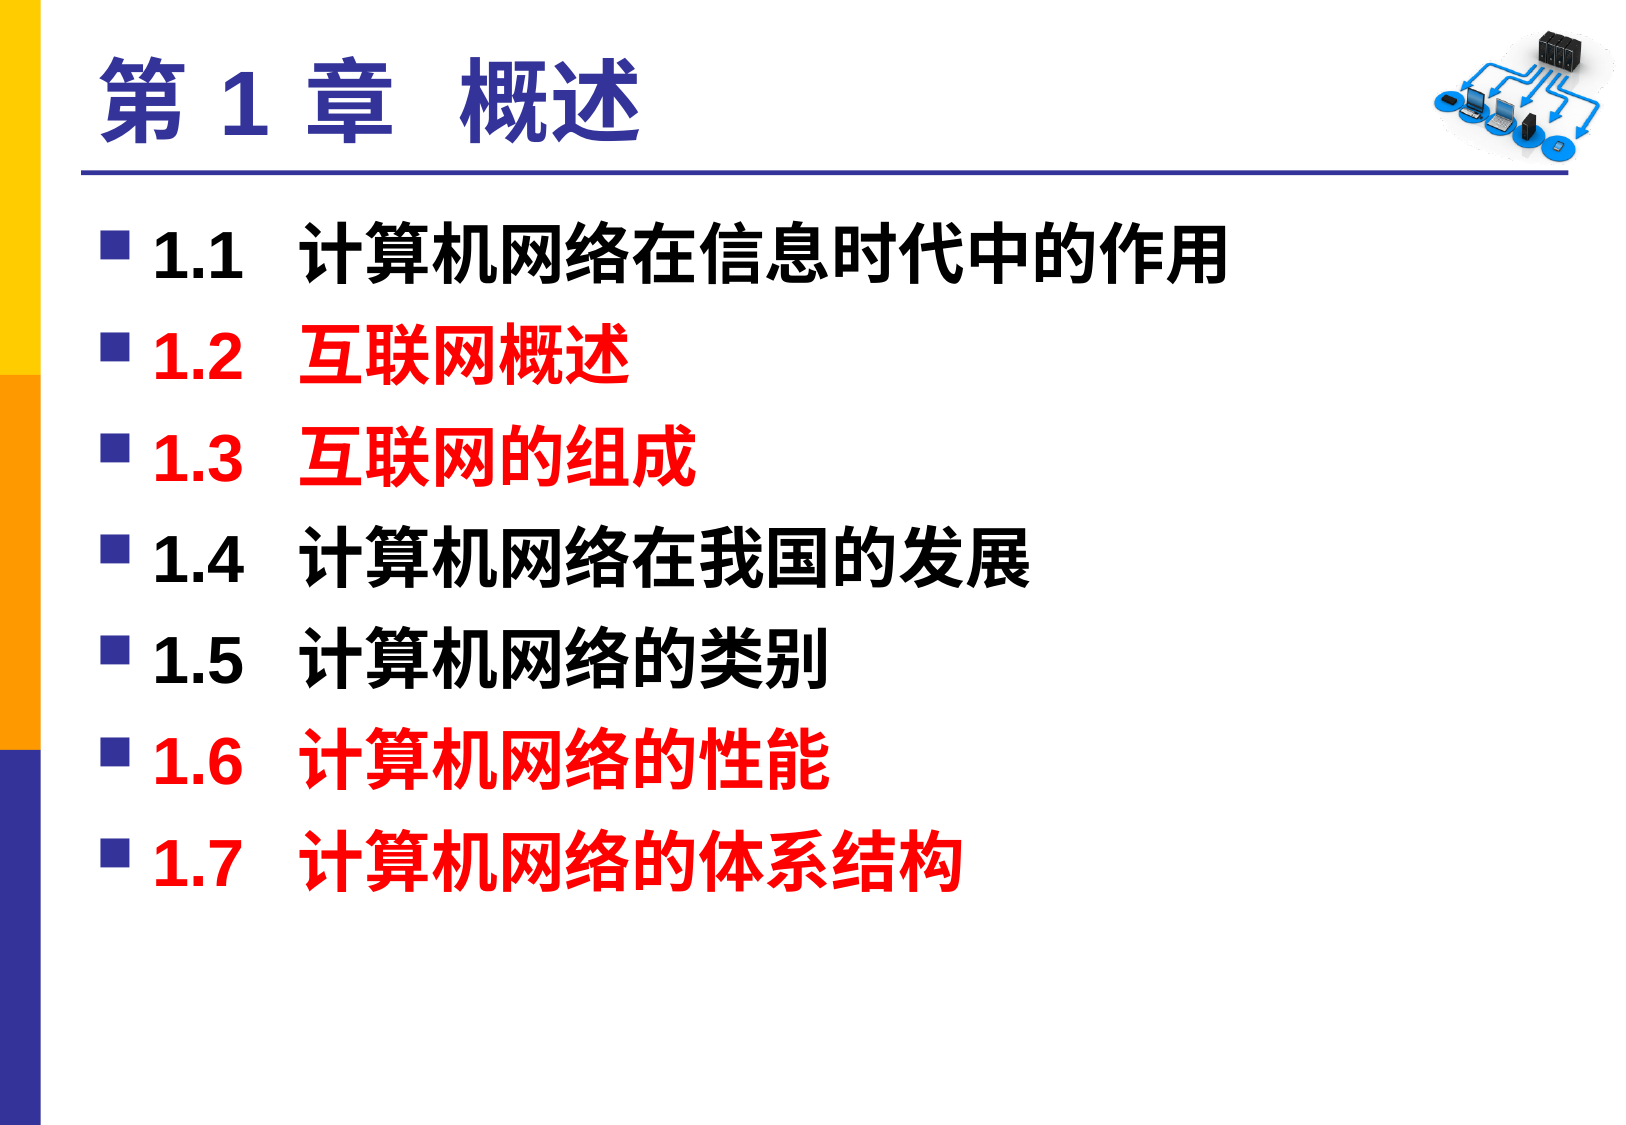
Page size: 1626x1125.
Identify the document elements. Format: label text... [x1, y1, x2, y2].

list 1.1 计算机网络在信息时代中的作用 1.2 互联网概述 1.3 互联网的组成 1.4 计算机网络在我国的发展 1.5 计算机网络的类别 1.6 计算机网络的性能 1.7 计算机网络的体系结构 [81, 196, 1569, 1006]
picture [1431, 30, 1616, 165]
title 第 1 章 概述 [81, 30, 1569, 161]
